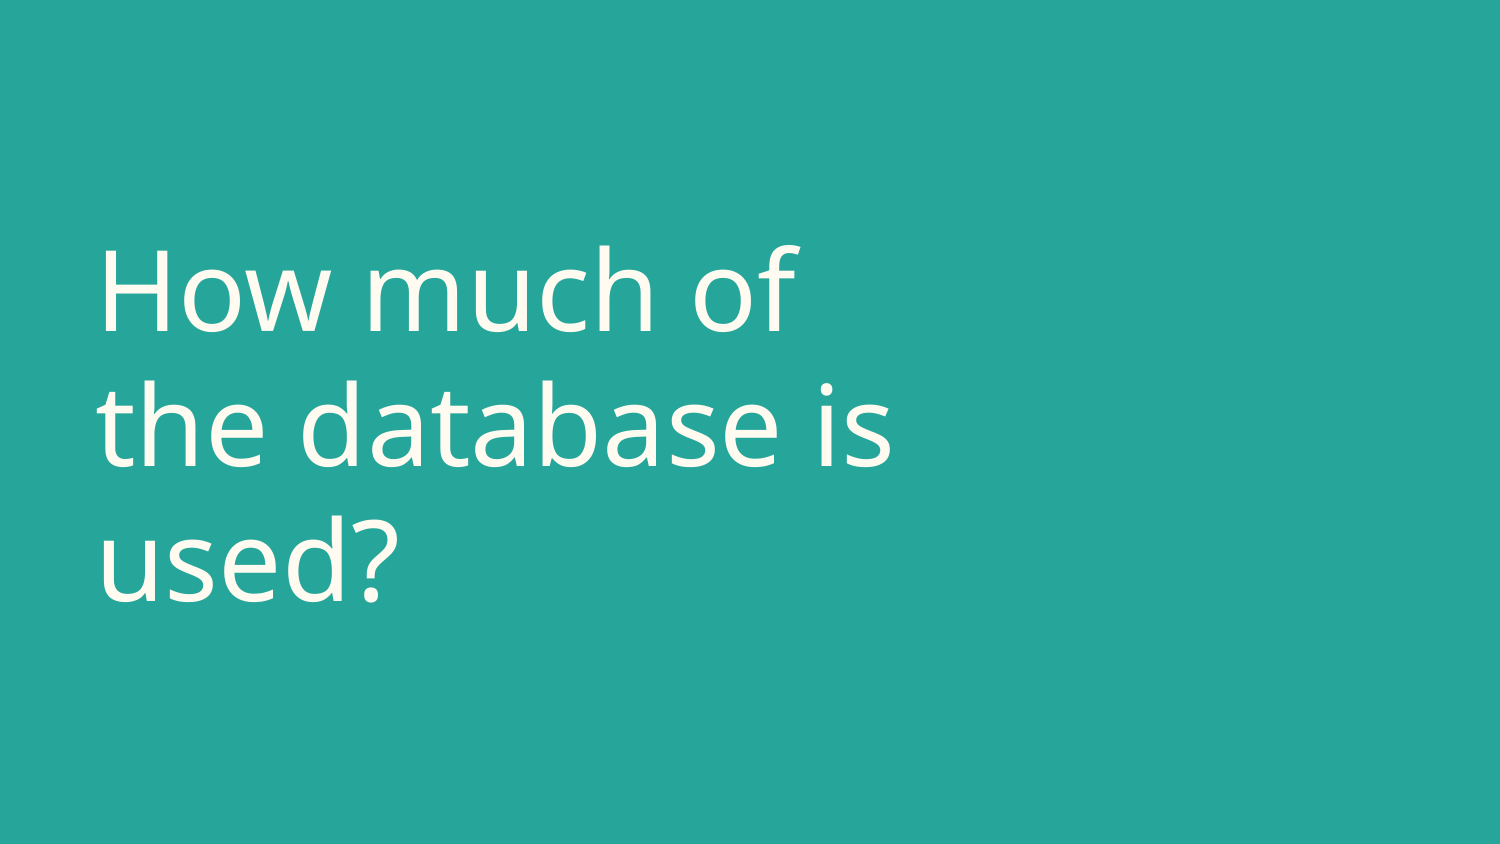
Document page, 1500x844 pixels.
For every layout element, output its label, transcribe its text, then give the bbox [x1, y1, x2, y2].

title How much of the database is used? [80, 86, 1000, 758]
